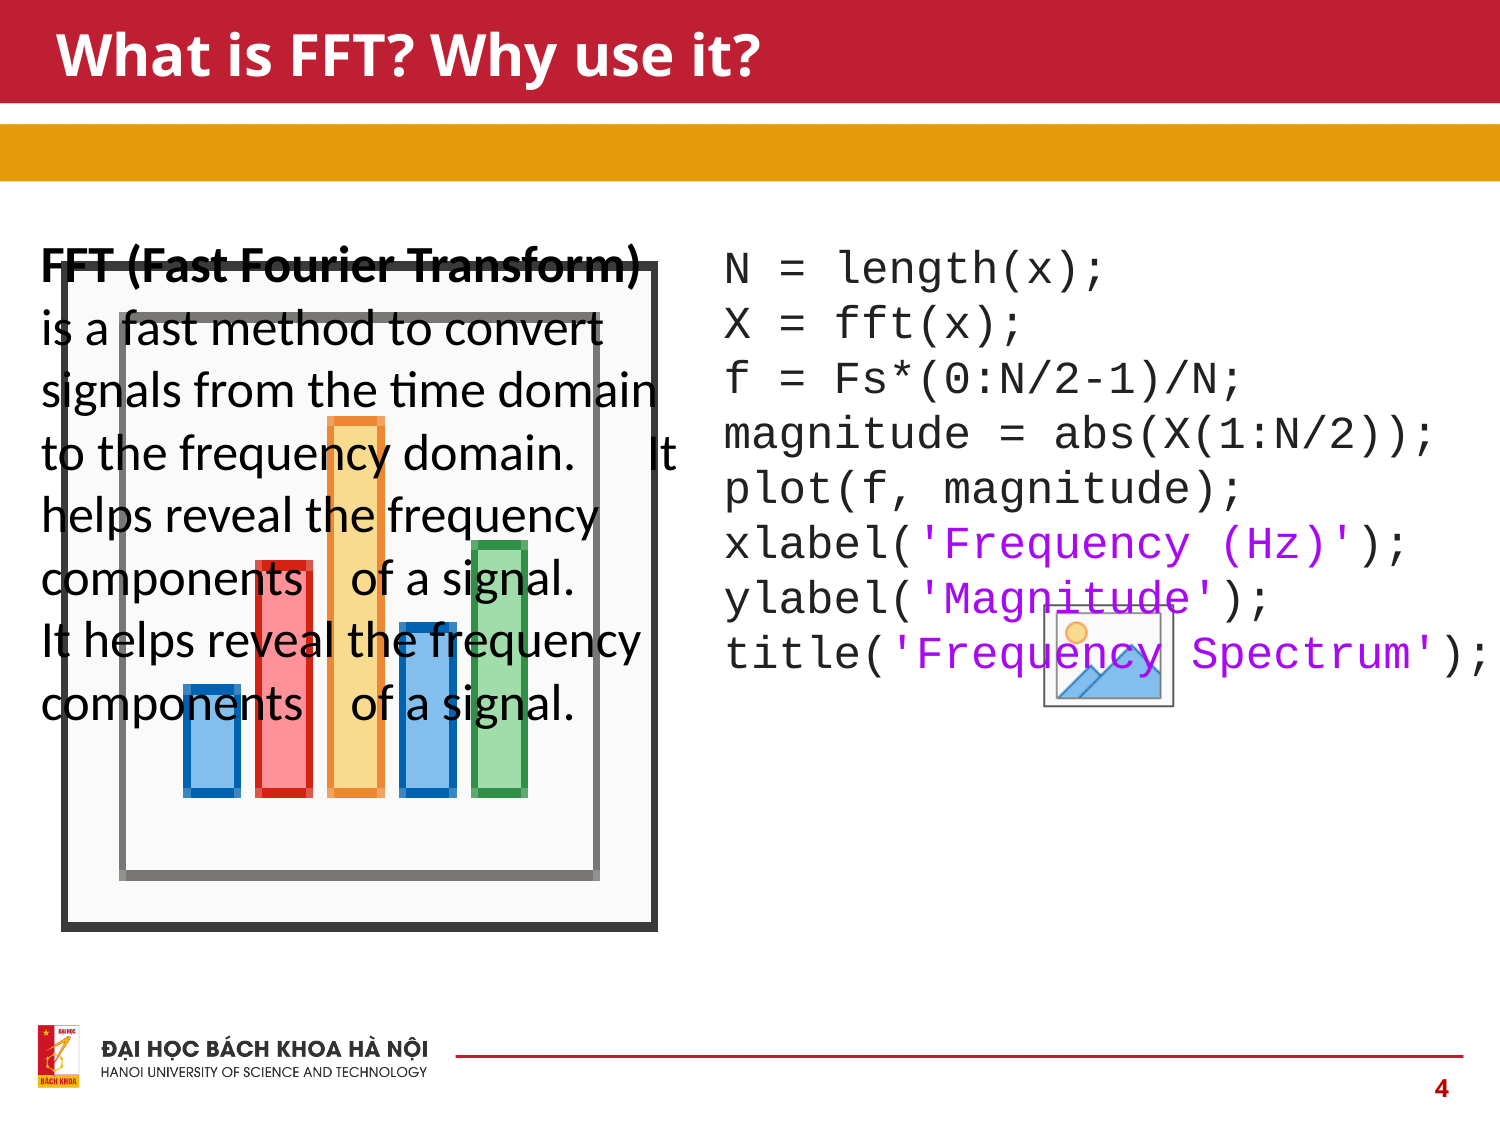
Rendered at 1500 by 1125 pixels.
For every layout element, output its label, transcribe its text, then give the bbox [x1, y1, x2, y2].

text_box FFT (Fast Fourier Transform) is a fast method to convert signals from the time domain to the frequency domain. It helps reveal the frequency components of a signal. It helps reveal the frequency components of a signal. [40, 230, 679, 964]
slide_number 4 [1126, 1082, 1464, 1125]
title What is FFT? Why use it? [41, 18, 1459, 90]
picture [0, 0, 1500, 1125]
